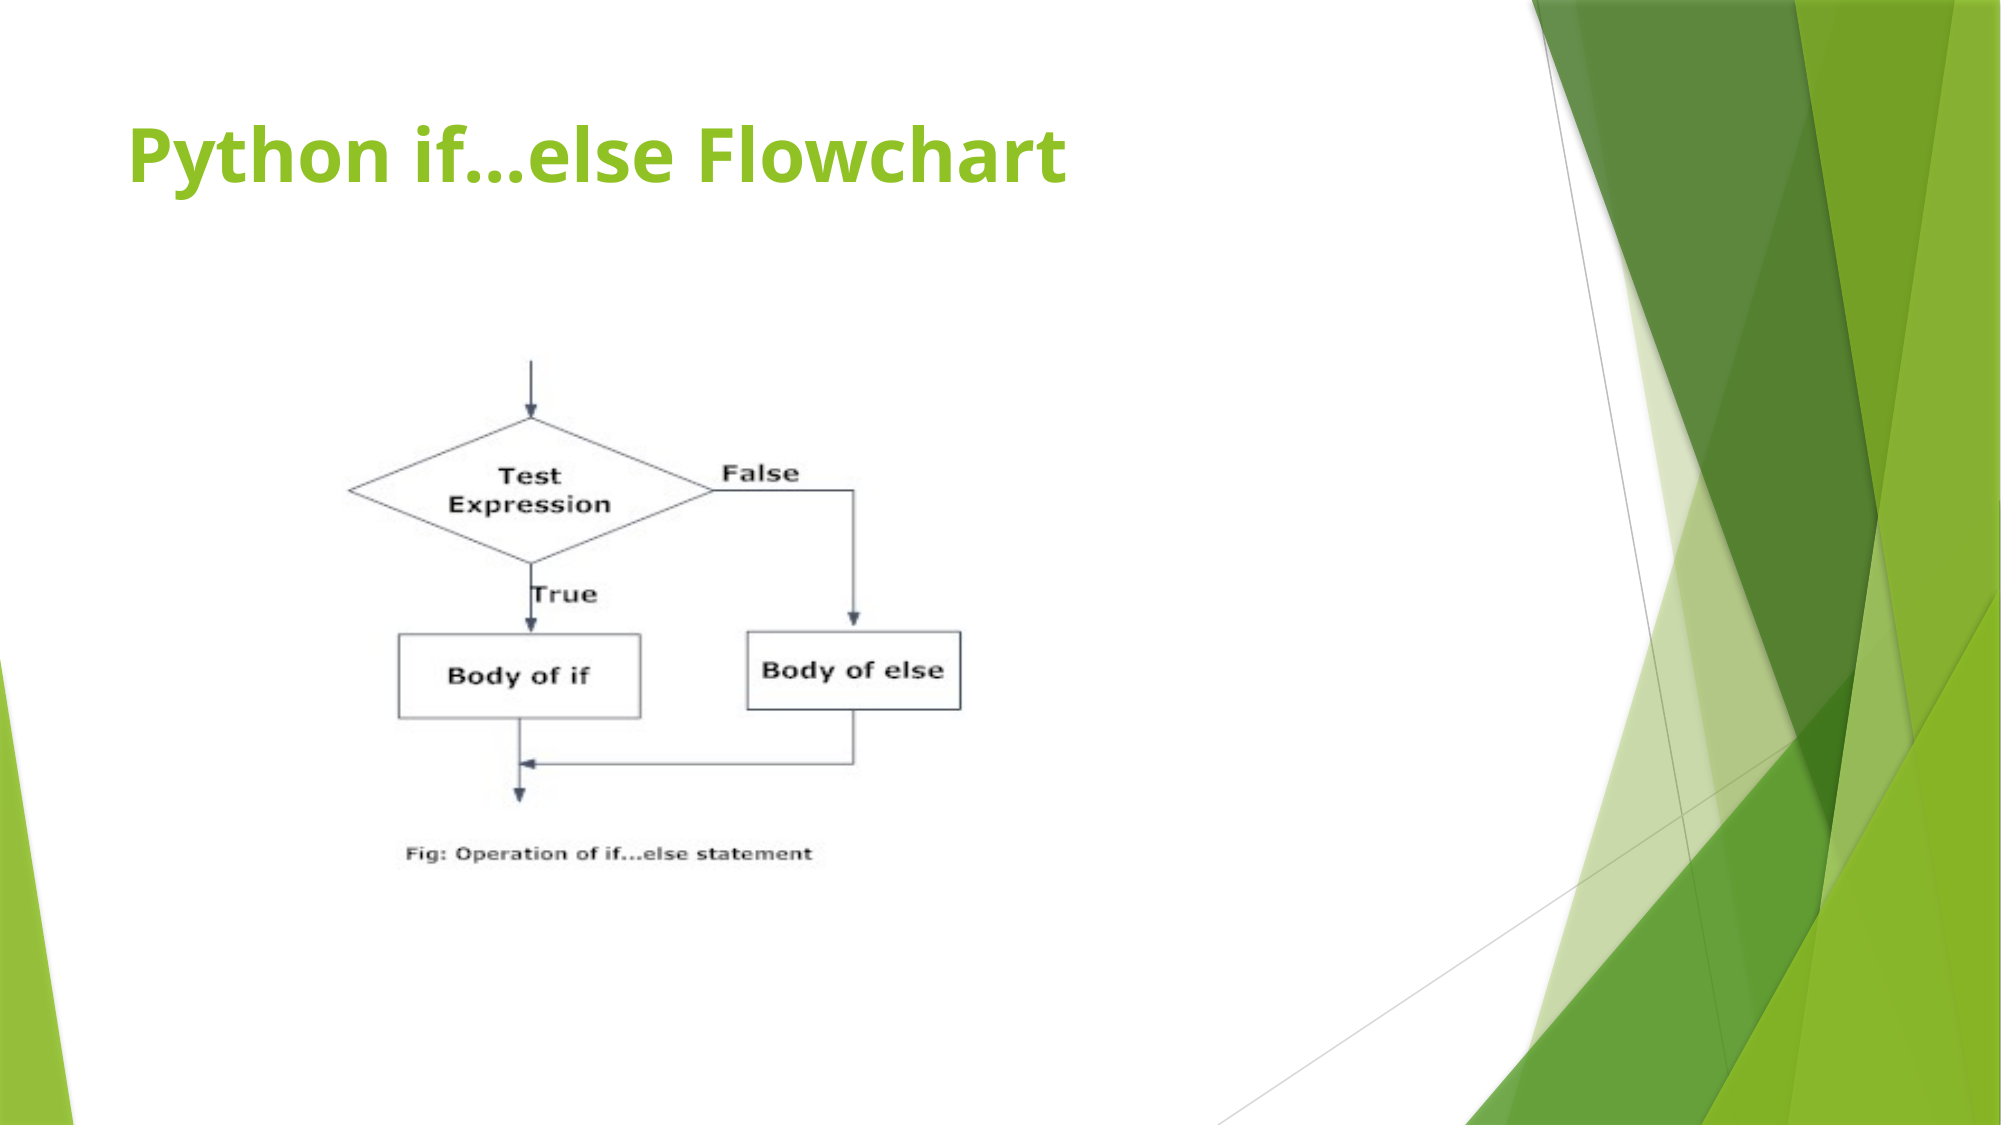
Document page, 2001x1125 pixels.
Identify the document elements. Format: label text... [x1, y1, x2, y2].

title Python if...else Flowchart [111, 99, 1522, 317]
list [326, 316, 990, 900]
